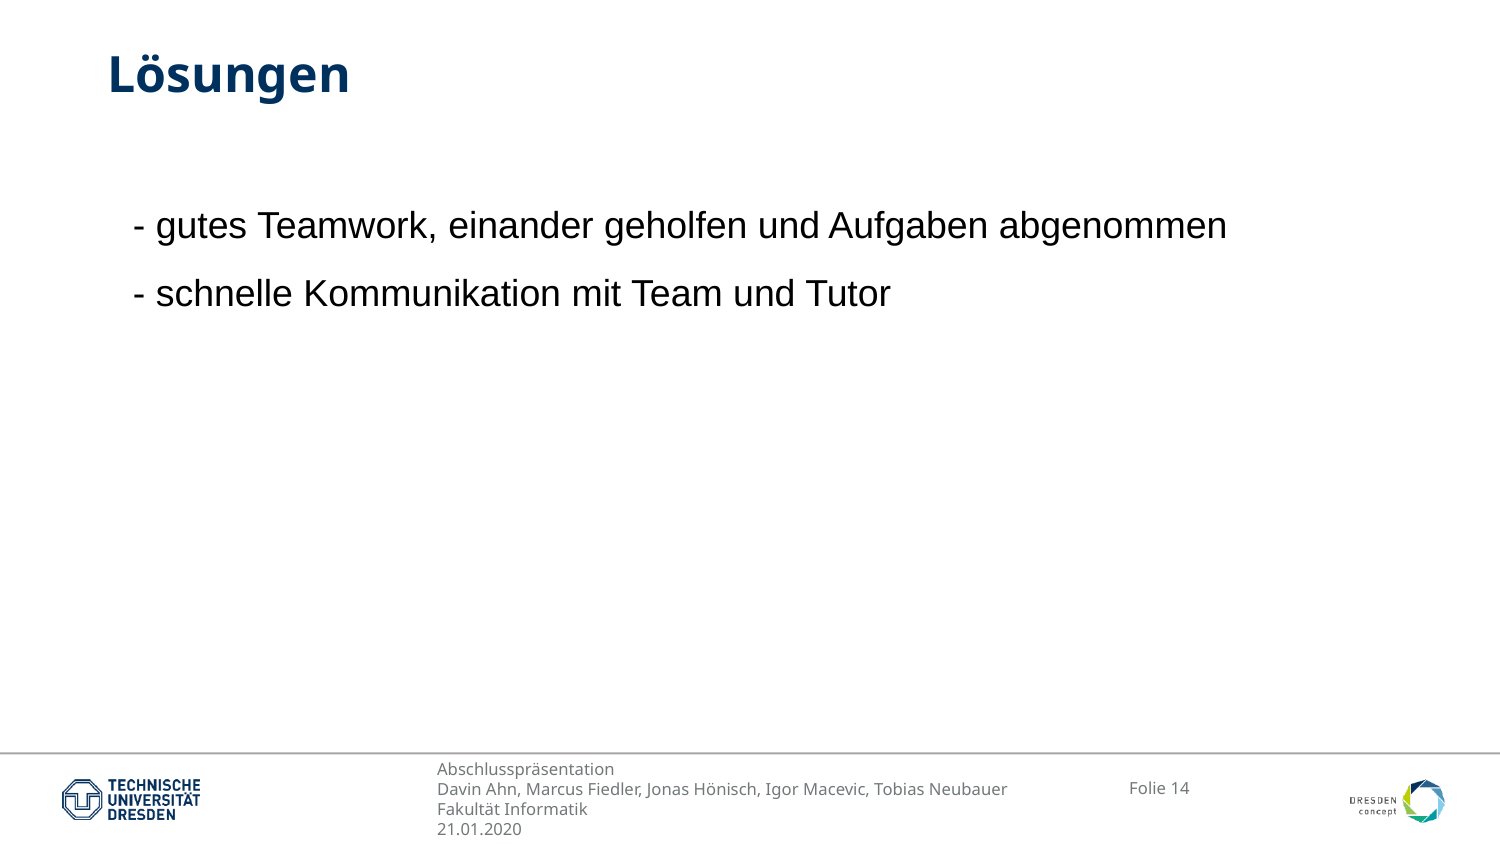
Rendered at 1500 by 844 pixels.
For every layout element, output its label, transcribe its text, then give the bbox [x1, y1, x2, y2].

text_box - gutes Teamwork, einander geholfen und Aufgaben abgenommen - schnelle Kommunikation mit Team und Tutor [118, 126, 1406, 291]
picture [62, 779, 200, 820]
text_box Lösungen [107, 42, 1409, 127]
picture [1350, 779, 1445, 823]
